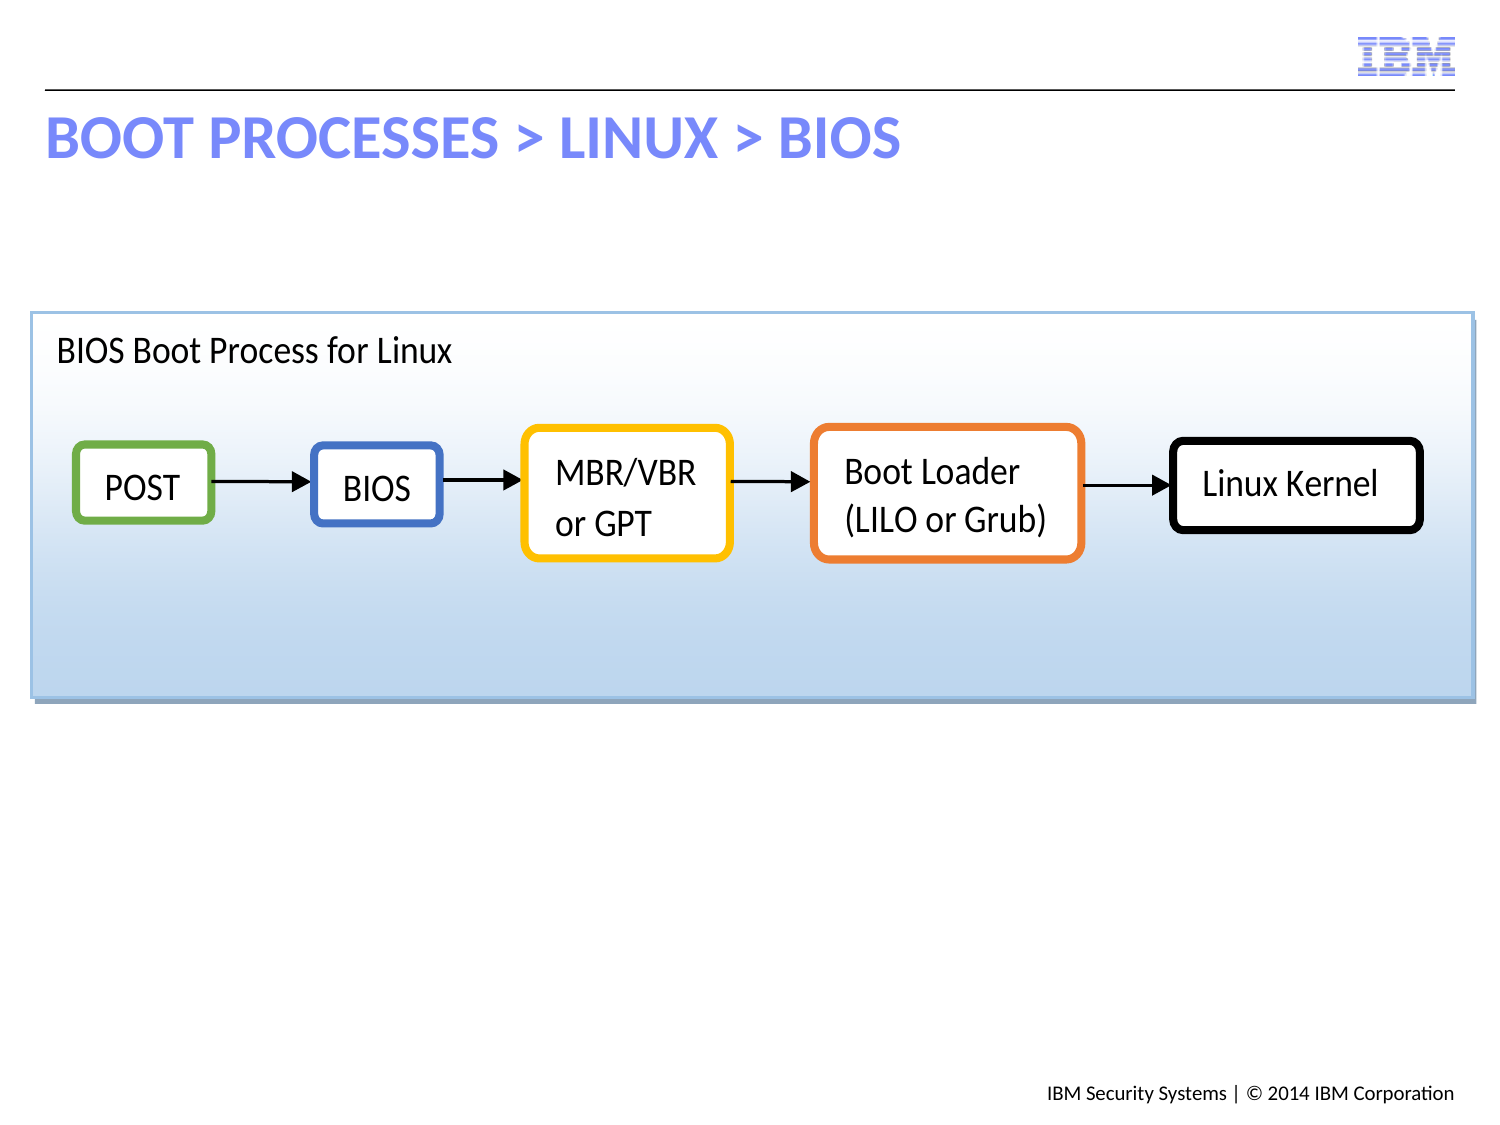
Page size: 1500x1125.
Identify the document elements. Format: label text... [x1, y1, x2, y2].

title Boot Processes > Linux > BIOS [29, 97, 1476, 224]
picture [29, 224, 1500, 704]
picture [1358, 37, 1455, 76]
